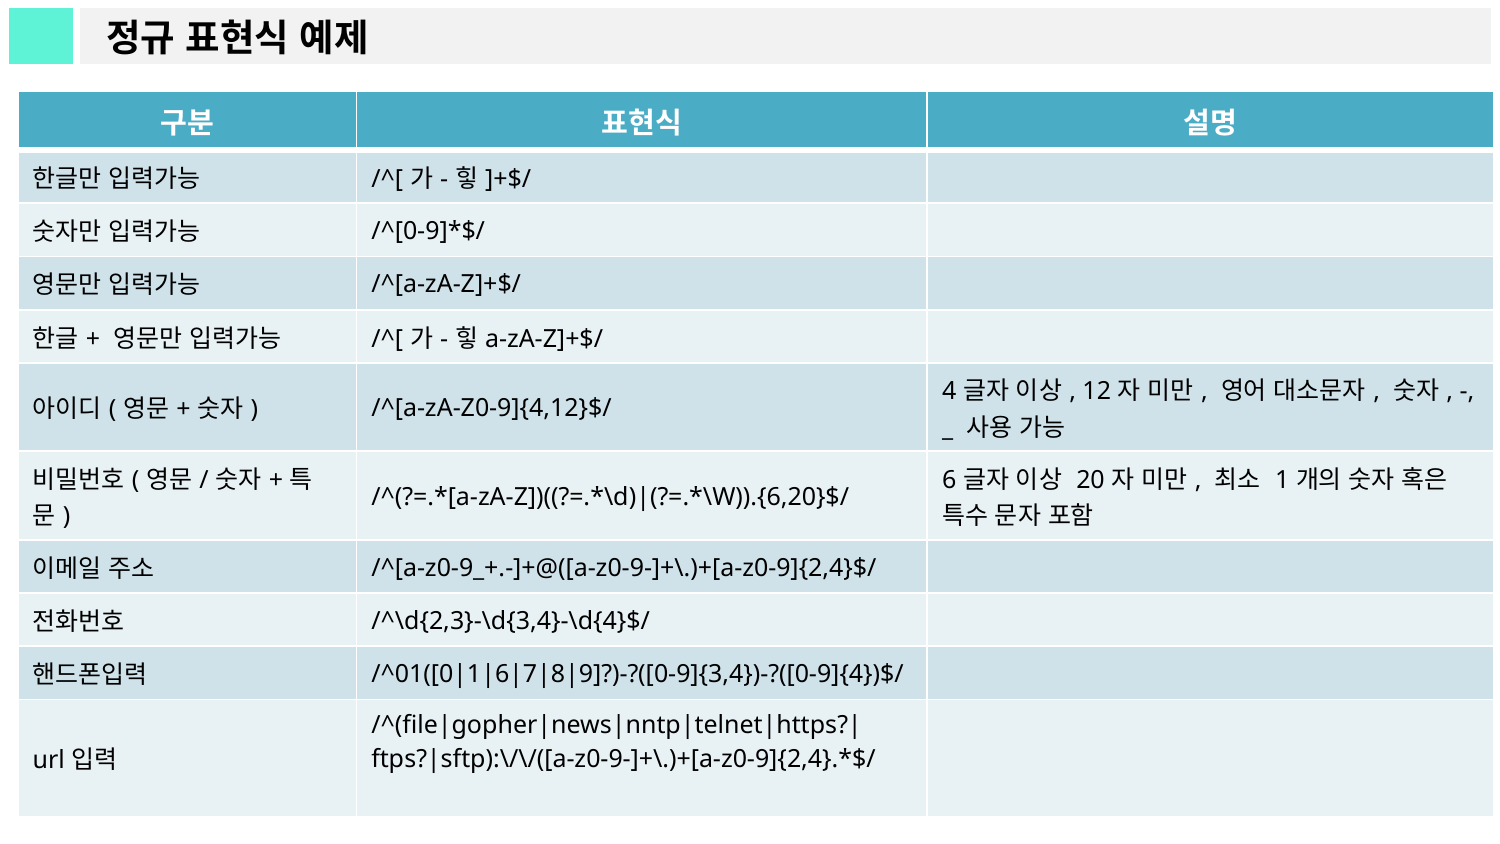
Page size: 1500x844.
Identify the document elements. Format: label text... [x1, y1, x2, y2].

table_cell 한글만 입력가능 [19, 153, 356, 202]
table_cell [928, 541, 1493, 592]
table_cell 비밀번호(영문/숫자+특문) [19, 452, 356, 539]
table_cell [928, 257, 1493, 309]
table_cell /^[0-9]*$/ [357, 204, 926, 256]
table_header 표현식 [357, 92, 926, 147]
table_cell 한글+ 영문만 입력가능 [19, 311, 356, 362]
table_cell /^[가-힣a-zA-Z]+$/ [357, 311, 926, 362]
table_cell 숫자만 입력가능 [19, 204, 356, 256]
table_cell /^[a-zA-Z0-9]{4,12}$/ [357, 364, 926, 450]
table_header 구분 [19, 92, 356, 147]
table_cell 아이디(영문+숫자) [19, 364, 356, 450]
table_cell 영문만 입력가능 [19, 257, 356, 309]
table_cell [928, 204, 1493, 256]
title 정규 표현식 예제 [74, 2, 1497, 71]
table_cell /^\d{2,3}-\d{3,4}-\d{4}$/ [357, 594, 926, 645]
table_cell url입력 [19, 700, 356, 816]
table_cell /^(?=.*[a-zA-Z])((?=.*\d)|(?=.*\W)).{6,20}$/ [357, 452, 926, 539]
table_header 설명 [928, 92, 1493, 147]
table_cell /^[a-z0-9_+.-]+@([a-z0-9-]+\.)+[a-z0-9]{2,4}$/ [357, 541, 926, 592]
table_cell [928, 311, 1493, 362]
table_cell [928, 647, 1493, 699]
table_cell 6글자 이상 20자 미만, 최소 1개의 숫자 혹은 특수 문자 포함 [928, 452, 1493, 539]
table_cell [928, 594, 1493, 645]
table_cell /^01([0|1|6|7|8|9]?)-?([0-9]{3,4})-?([0-9]{4})$/ [357, 647, 926, 699]
table_cell 이메일 주소 [19, 541, 356, 592]
table_cell /^[가-힣]+$/ [357, 153, 926, 202]
table_cell [928, 153, 1493, 202]
table_cell 4글자 이상, 12자 미만, 영어 대소문자, 숫자, -, _ 사용 가능 [928, 364, 1493, 450]
table_cell /^[a-zA-Z]+$/ [357, 257, 926, 309]
table_cell 전화번호 [19, 594, 356, 645]
table_cell /^(file|gopher|news|nntp|telnet|https?|ftps?|sftp):\/\/([a-z0-9-]+\.)+[a-z0-9]{2,4}.*$/ [357, 700, 926, 816]
table_cell 핸드폰입력 [19, 647, 356, 699]
table_cell [928, 700, 1493, 816]
